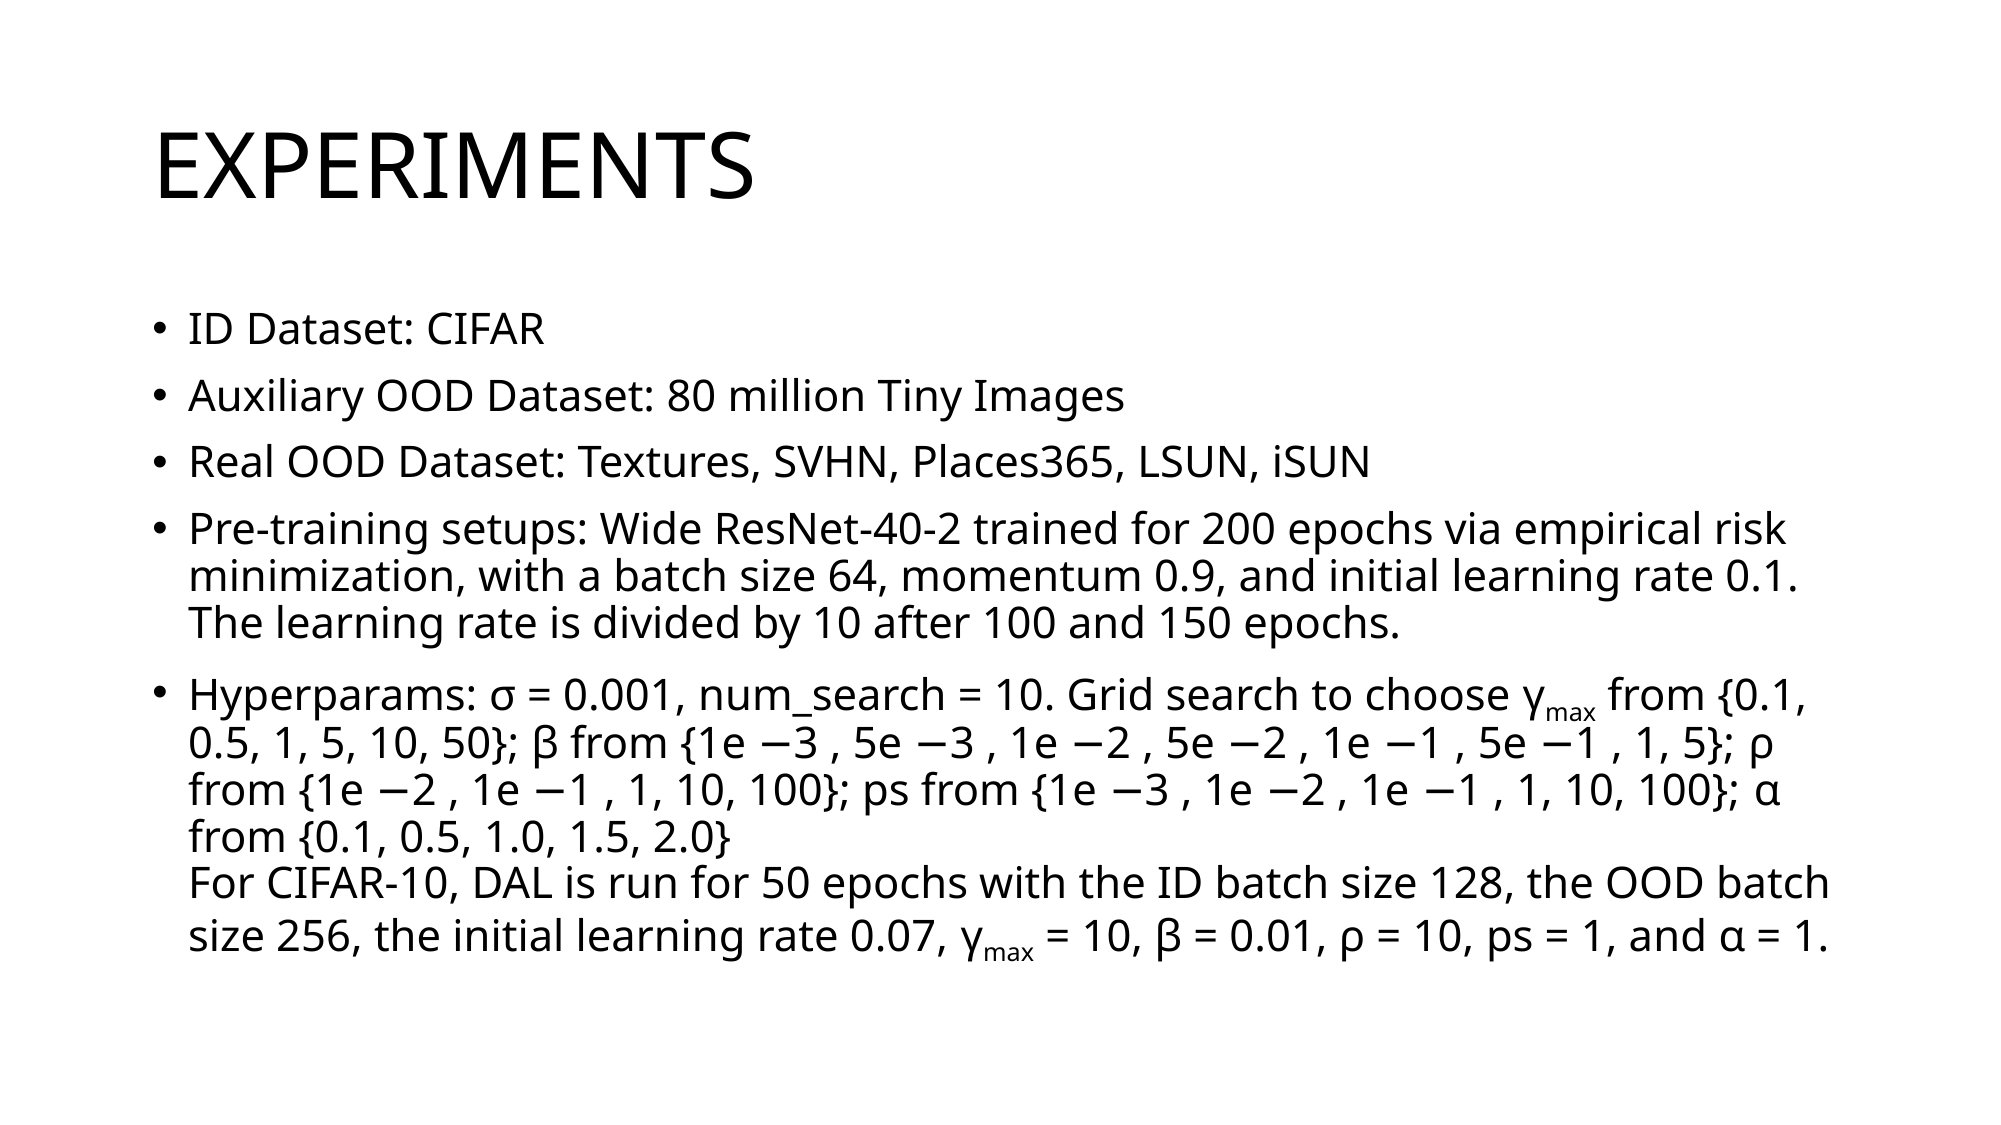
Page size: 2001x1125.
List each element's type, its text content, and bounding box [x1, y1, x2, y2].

list ID Dataset: CIFAR Auxiliary OOD Dataset: 80 million Tiny Images Real OOD Dataset: Textures, SVHN, Places365, LSUN, iSUN Pre-training setups: Wide ResNet-40-2 trained for 200 epochs via empirical risk minimization, with a batch size 64, momentum 0.9, and initial learning rate 0.1. The learning rate is divided by 10 after 100 and 150 epochs. Hyperparams: σ = 0.001, num_search = 10. Grid search to choose γmax from {0.1, 0.5, 1, 5, 10, 50}; β from {1e −3 , 5e −3 , 1e −2 , 5e −2 , 1e −1 , 5e −1 , 1, 5}; ρ from {1e −2 , 1e −1 , 1, 10, 100}; ps from {1e −3 , 1e −2 , 1e −1 , 1, 10, 100}; α from {0.1, 0.5, 1.0, 1.5, 2.0} For CIFAR-10, DAL is run for 50 epochs with the ID batch size 128, the OOD batch size 256, the initial learning rate 0.07, γmax = 10, β = 0.01, ρ = 10, ps = 1, and α = 1. [137, 299, 1863, 1014]
title EXPERIMENTS [137, 59, 1863, 278]
